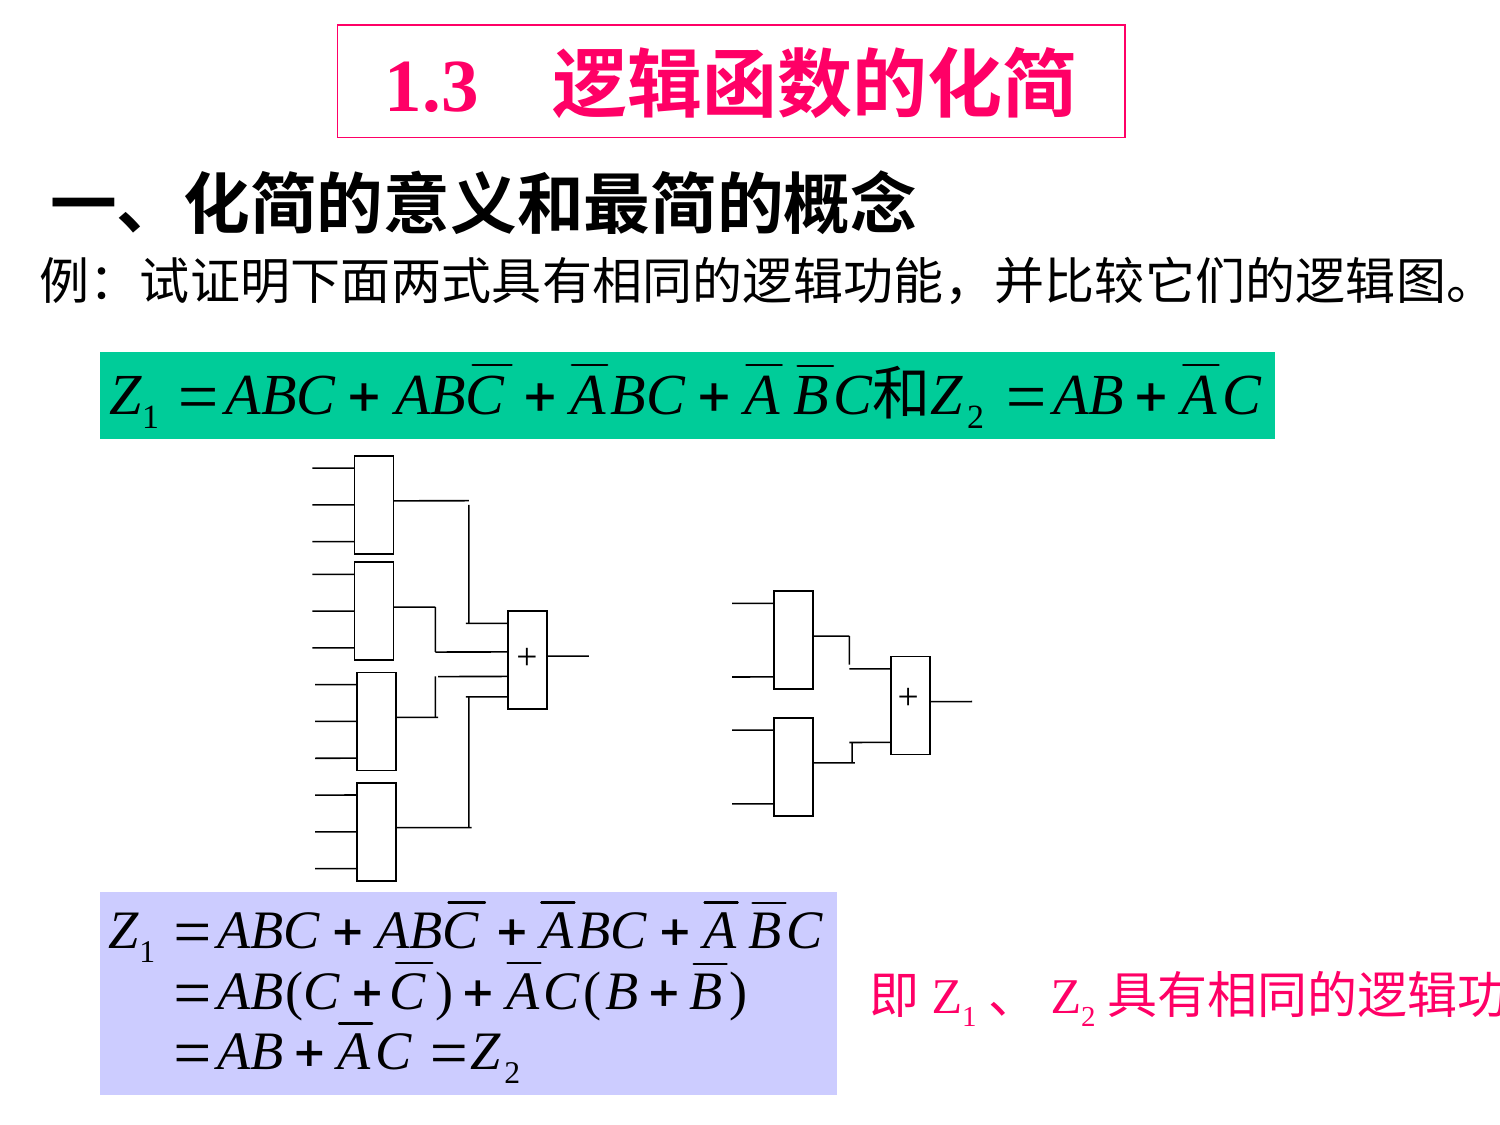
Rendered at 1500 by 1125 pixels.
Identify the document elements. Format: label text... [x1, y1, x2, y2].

text_box 一、化简的意义和最简的概念 [35, 154, 933, 242]
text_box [99, 892, 838, 1096]
title 1.3 逻辑函数的化简 [337, 24, 1126, 138]
text_box 例：试证明下面两式具有相同的逻辑功能，并比较它们的逻辑图。 [24, 242, 1463, 318]
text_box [99, 351, 1275, 439]
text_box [732, 590, 973, 816]
text_box 即Z1、Z2具有相同的逻辑功能 [854, 956, 1500, 1040]
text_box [312, 455, 589, 881]
text_box [99, 318, 1375, 475]
